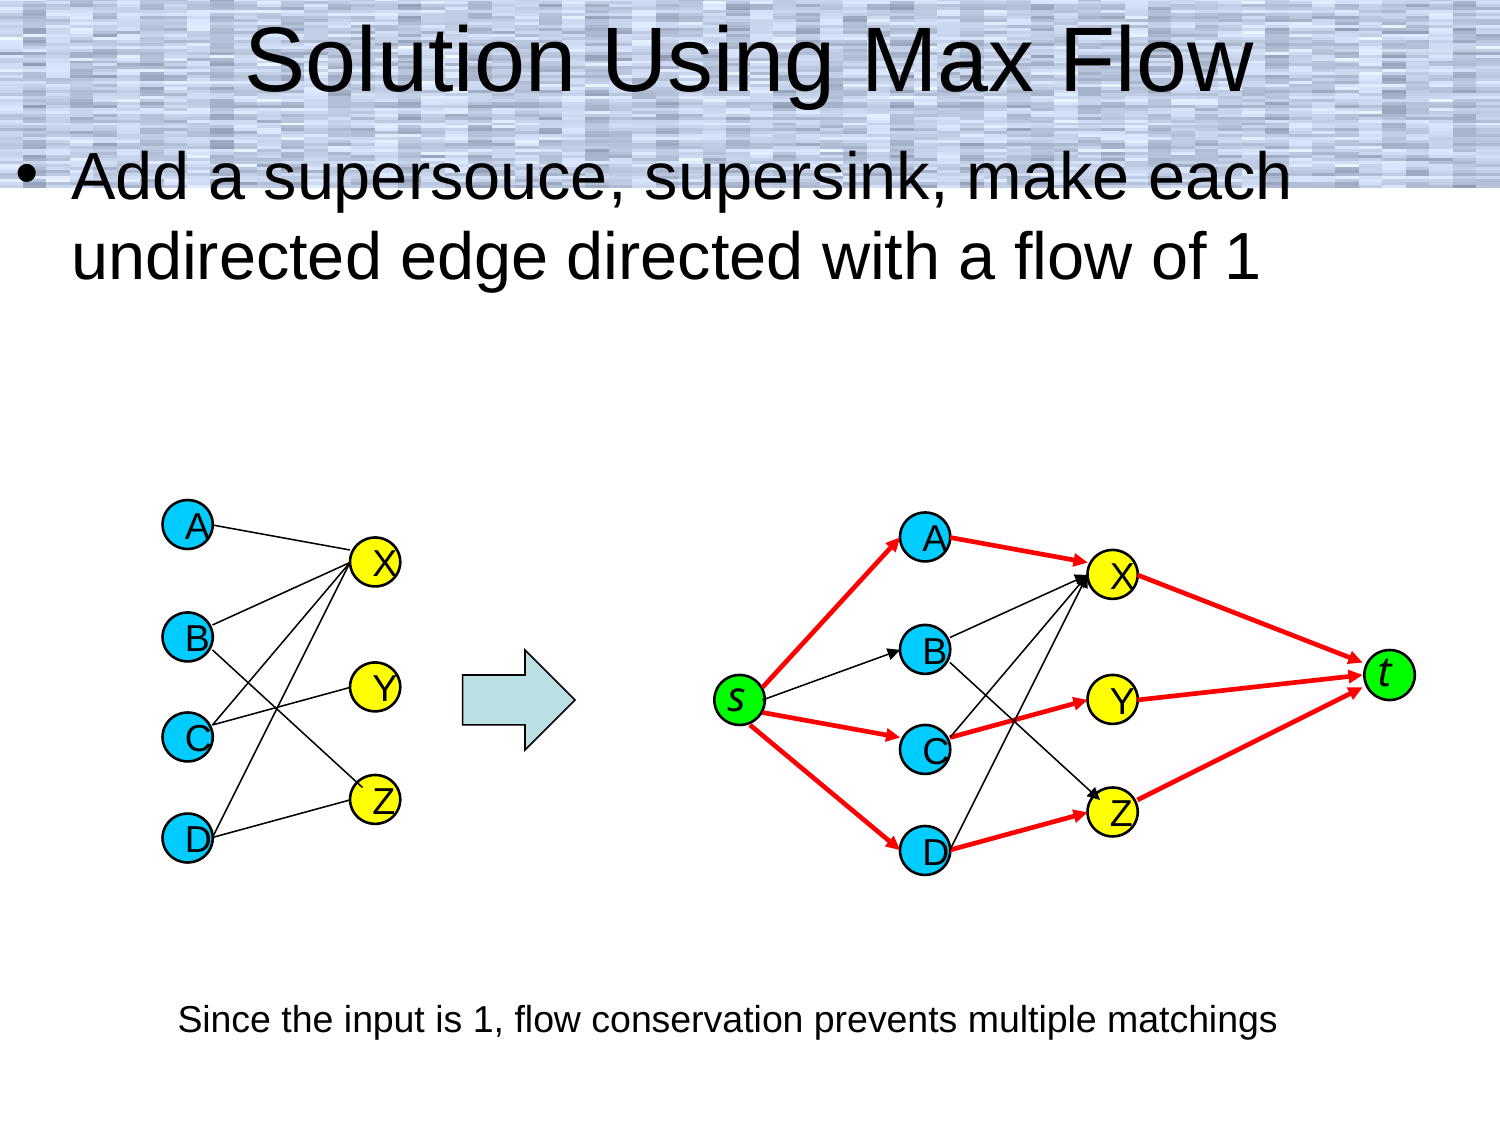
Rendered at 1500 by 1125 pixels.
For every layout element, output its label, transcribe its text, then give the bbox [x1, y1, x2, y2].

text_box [212, 562, 351, 726]
text_box X [1087, 549, 1138, 599]
text_box D [162, 813, 212, 863]
text_box D [901, 826, 949, 875]
text_box X [350, 537, 401, 587]
title Solution Using Max Flow [0, 0, 1500, 125]
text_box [949, 537, 1088, 563]
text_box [762, 537, 901, 649]
text_box [1410, 660, 1415, 690]
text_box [949, 662, 1101, 801]
text_box B [162, 612, 206, 662]
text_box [212, 649, 363, 788]
text_box Y [366, 662, 401, 712]
text_box C [162, 712, 206, 762]
text_box B [904, 624, 943, 674]
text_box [1137, 687, 1363, 801]
text_box Since the input is 1, flow conservation prevents multiple matchings [162, 987, 1295, 1048]
text_box A [162, 500, 213, 549]
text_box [762, 649, 901, 701]
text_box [1137, 574, 1363, 663]
text_box s [712, 662, 762, 728]
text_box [1137, 674, 1363, 687]
text_box [462, 650, 576, 751]
text_box A [900, 512, 951, 562]
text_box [212, 796, 351, 838]
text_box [212, 524, 351, 551]
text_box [749, 724, 901, 851]
text_box t [1362, 637, 1410, 703]
text_box Z [1091, 787, 1138, 837]
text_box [949, 808, 1088, 851]
text_box Y [1104, 674, 1132, 724]
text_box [949, 574, 1088, 738]
list Add a supersouce, supersink, make each undirected edge directed with a flow of 1 [0, 125, 1500, 1125]
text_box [762, 712, 901, 724]
text_box C [904, 724, 943, 774]
text_box Z [354, 774, 401, 824]
